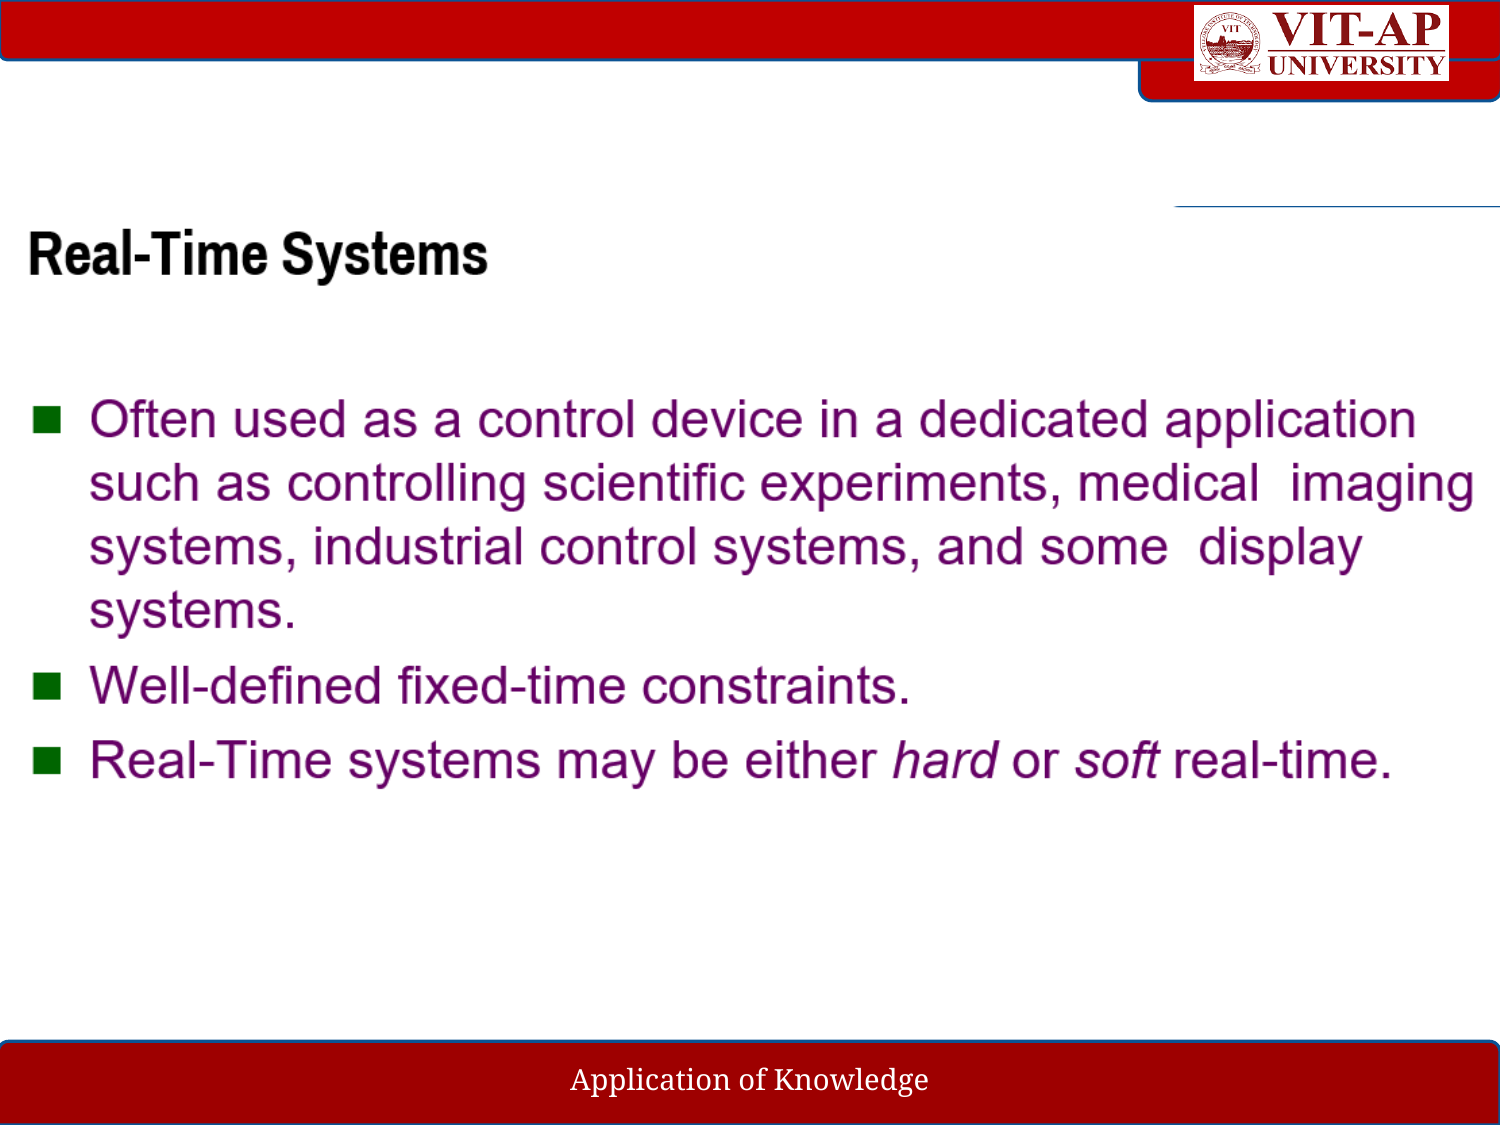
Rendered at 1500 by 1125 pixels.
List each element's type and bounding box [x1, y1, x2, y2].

picture [1194, 5, 1449, 81]
picture [0, 206, 1500, 919]
